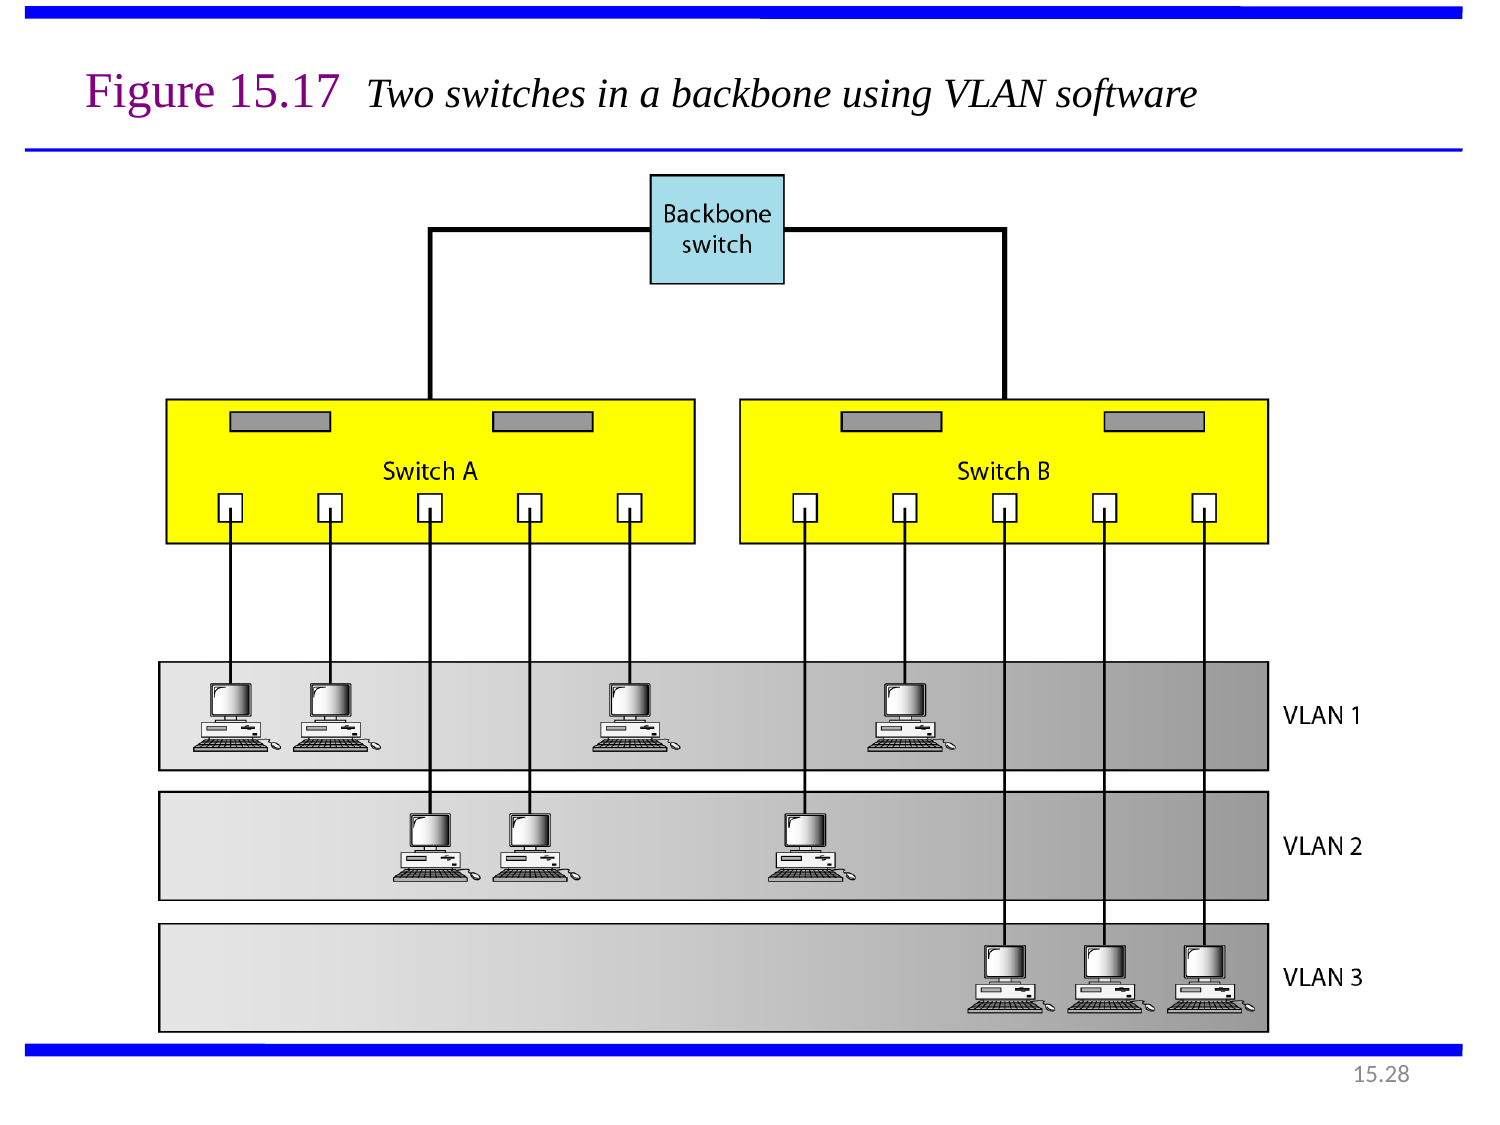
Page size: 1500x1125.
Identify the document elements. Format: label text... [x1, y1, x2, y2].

picture [158, 174, 1363, 1033]
slide_number 15.28 [1074, 1051, 1425, 1103]
text_box Figure 15.17 Two switches in a backbone using VLAN software [70, 49, 1214, 125]
slide_number 15.28 [1074, 1042, 1425, 1050]
